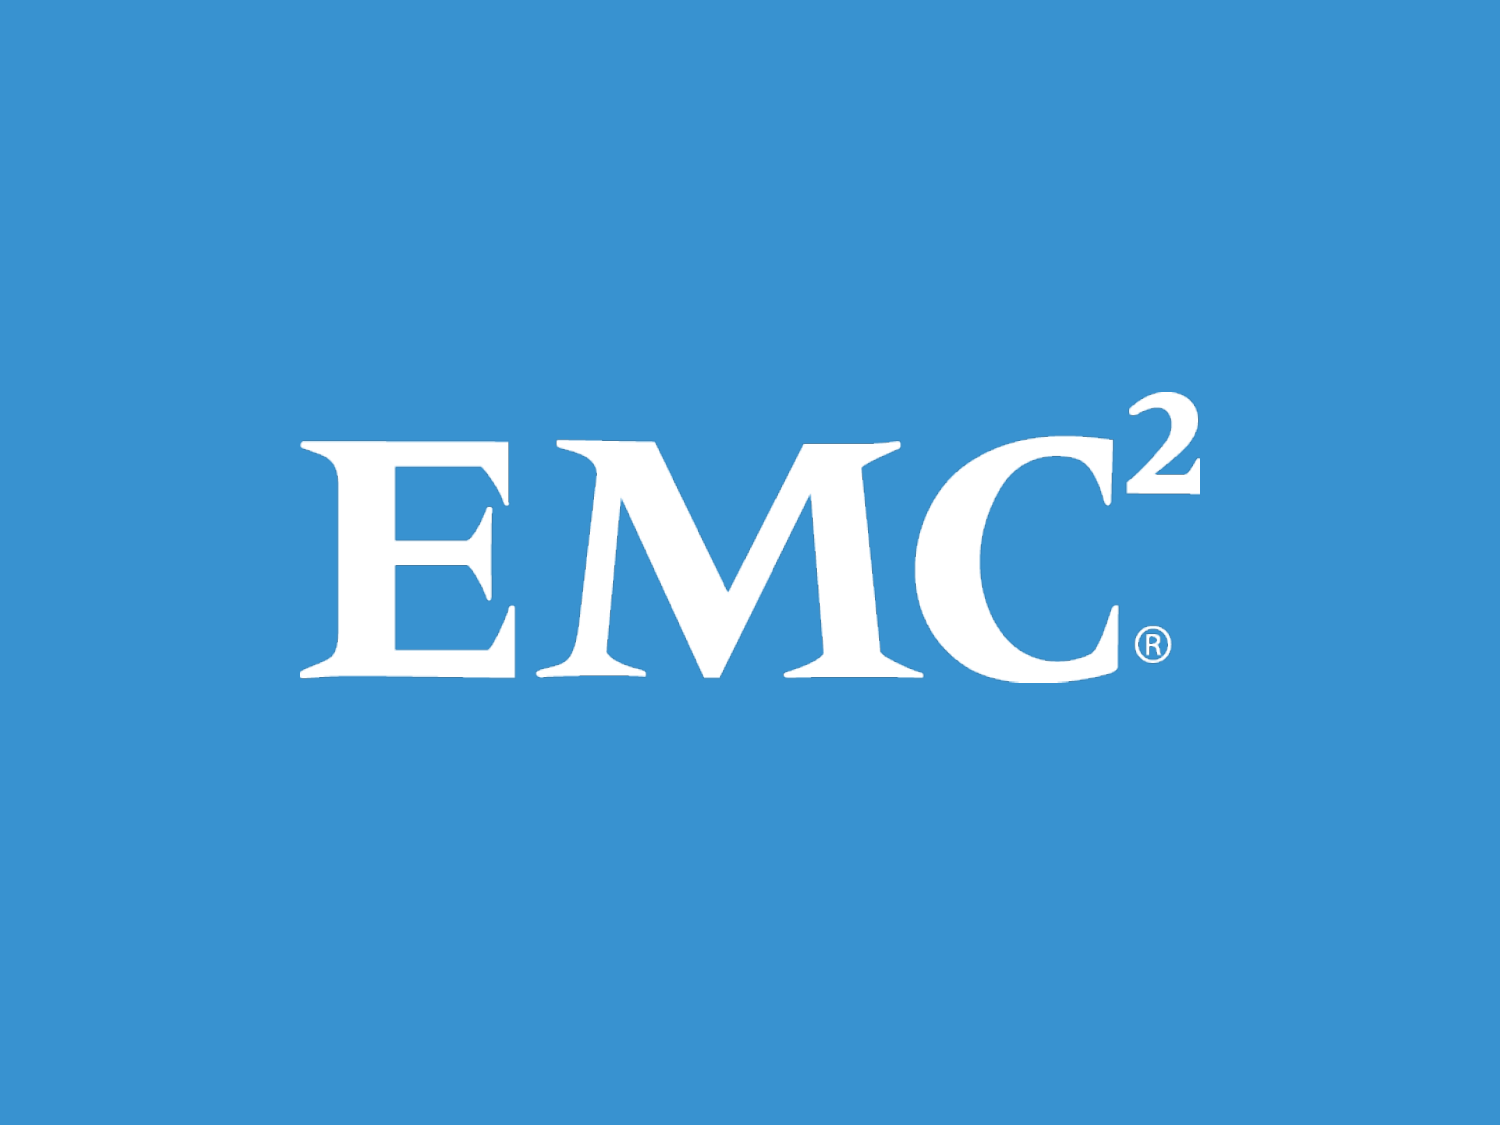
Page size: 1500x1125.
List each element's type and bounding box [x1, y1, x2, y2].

picture [300, 392, 1200, 683]
